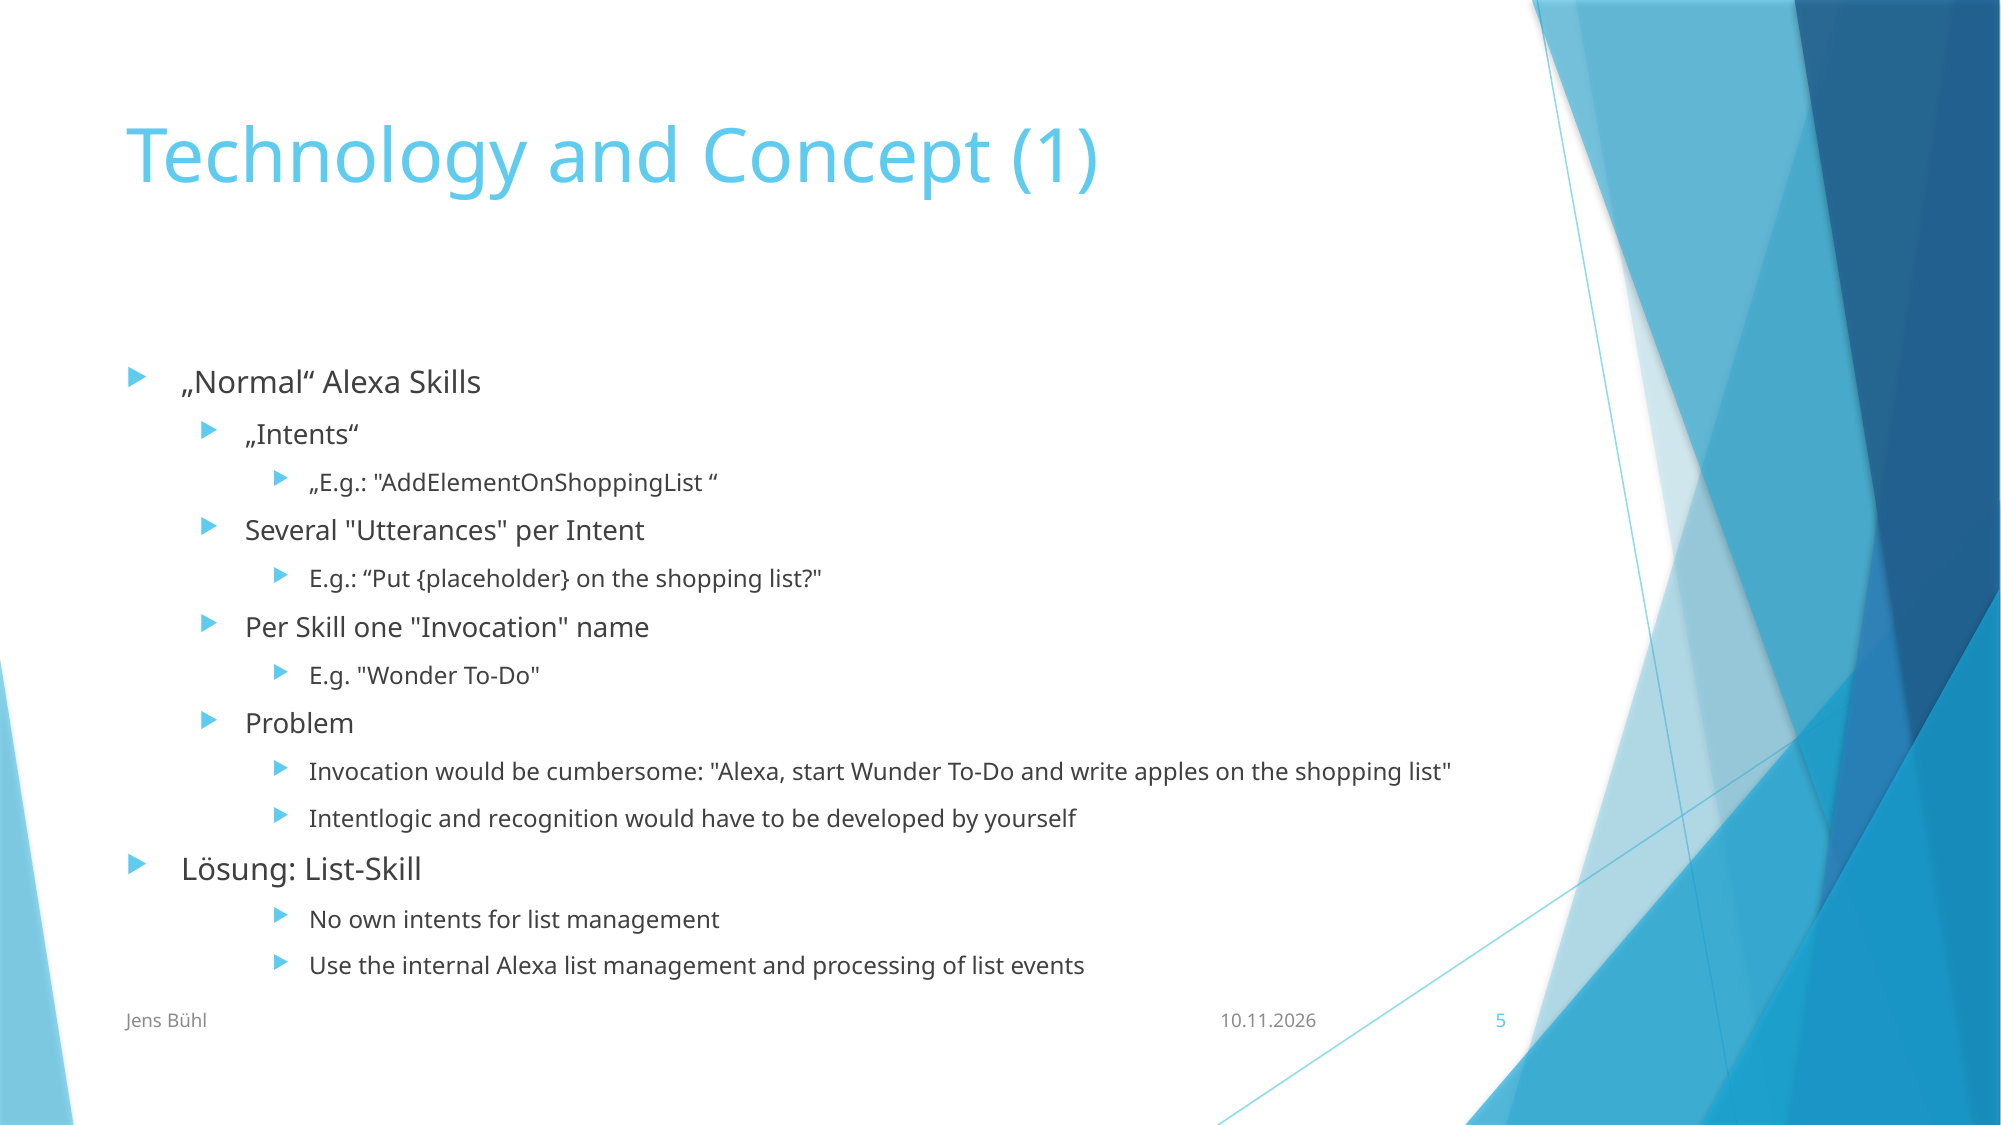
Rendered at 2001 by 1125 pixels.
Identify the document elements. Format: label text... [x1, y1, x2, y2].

title Technology and Concept (1) [111, 99, 1522, 317]
footer Jens Bühl [111, 991, 1145, 1051]
list „Normal“ Alexa Skills „Intents“ „E.g.: "AddElementOnShoppingList “ Several "Utterances" per Intent E.g.: “Put {placeholder} on the shopping list?" Per Skill one "Invocation" name E.g. "Wonder To-Do" Problem Invocation would be cumbersome: "Alexa, start Wunder To-Do and write apples on the shopping list" Intentlogic and recognition would have to be developed by yourself Lösung: List-Skill No own intents for list management Use the internal Alexa list management and processing of list events [111, 354, 1522, 992]
slide_number 5 [1409, 991, 1522, 1051]
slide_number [1181, 991, 1332, 1051]
